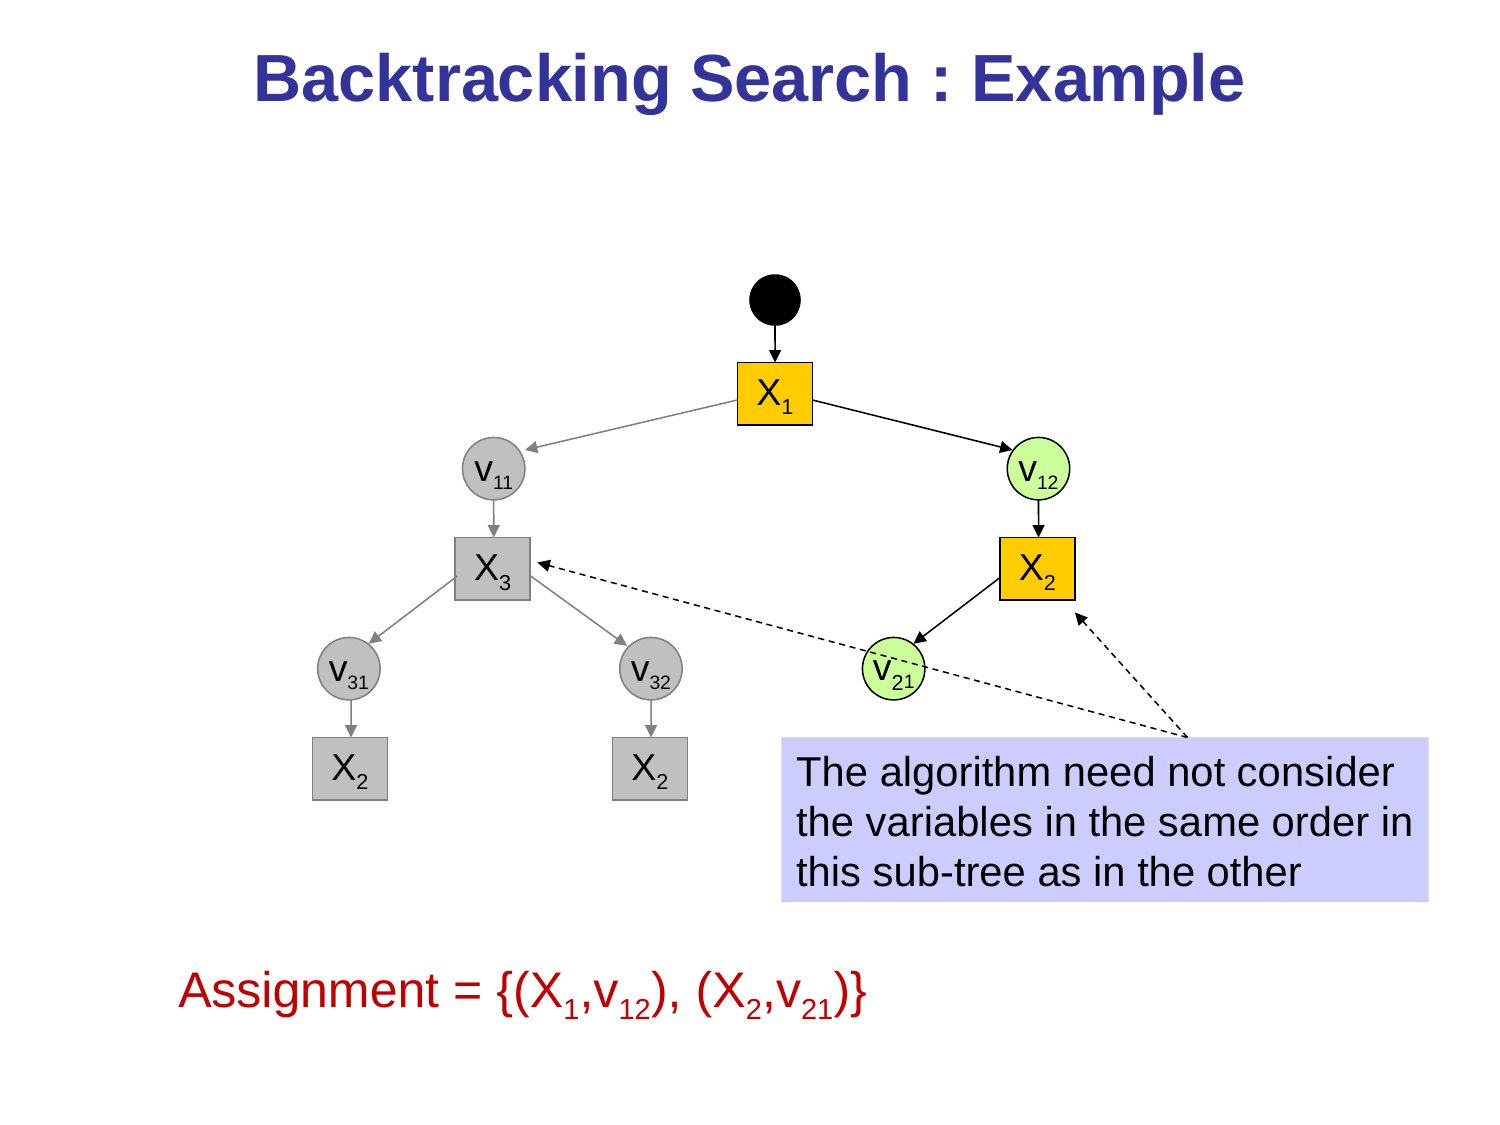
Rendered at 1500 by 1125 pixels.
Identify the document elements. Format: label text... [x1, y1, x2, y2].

text_box X1 [737, 362, 813, 425]
text_box [812, 399, 1013, 454]
text_box [1032, 499, 1045, 537]
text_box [537, 562, 1432, 905]
text_box v12 [1007, 437, 1070, 500]
text_box Assignment = {(X1,v12), (X2,v21)} [163, 949, 882, 1033]
text_box [368, 575, 458, 644]
text_box [487, 499, 500, 537]
text_box [768, 324, 782, 363]
title Backtracking Search : Example [24, 0, 1476, 151]
text_box [525, 399, 738, 454]
text_box X3 [455, 537, 531, 600]
text_box v11 [462, 437, 525, 500]
text_box X2 [999, 537, 1075, 560]
text_box [750, 275, 801, 325]
text_box v31 [317, 637, 381, 700]
text_box [344, 699, 358, 737]
text_box X2 [312, 737, 388, 800]
